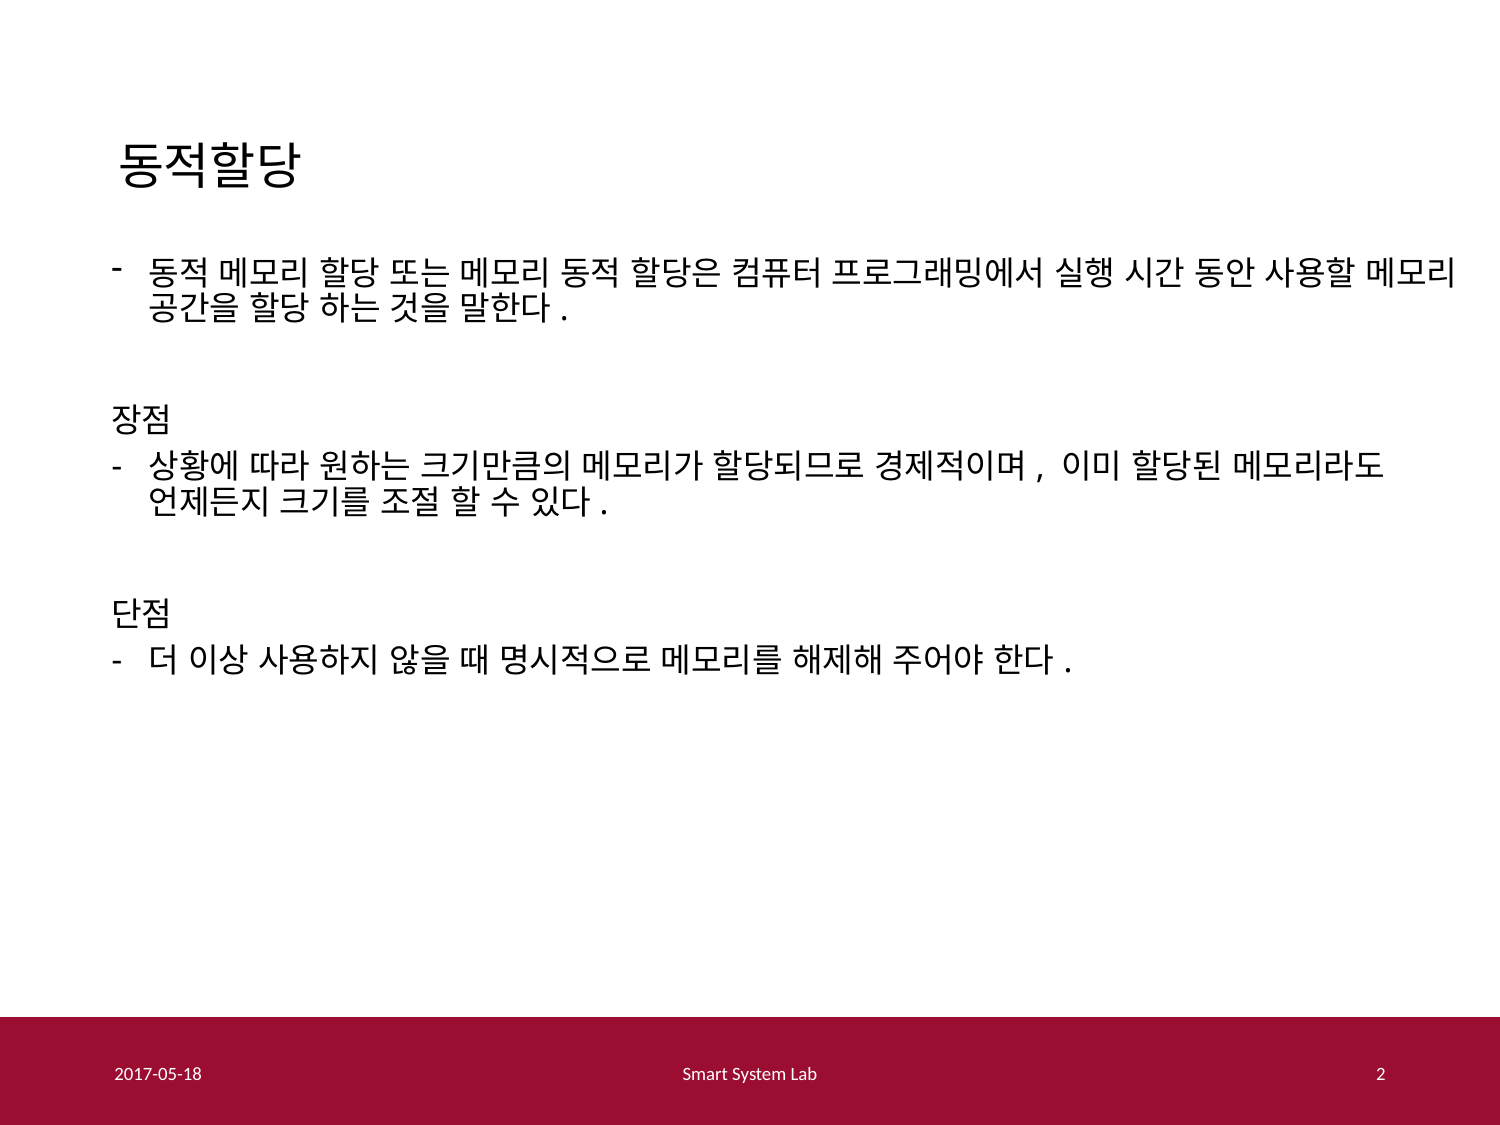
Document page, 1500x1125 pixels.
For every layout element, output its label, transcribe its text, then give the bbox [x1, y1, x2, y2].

list 동적 메모리 할당 또는 메모리 동적 할당은 컴퓨터 프로그래밍에서 실행 시간 동안 사용할 메모리 공간을 할당 하는 것을 말한다. 장점 상황에 따라 원하는 크기만큼의 메모리가 할당되므로 경제적이며, 이미 할당된 메모리라도 언제든지 크기를 조절 할 수 있다. 단점 더 이상 사용하지 않을 때 명시적으로 메모리를 해제해 주어야 한다. [21, 248, 1500, 969]
slide_number 2 [1059, 1042, 1397, 1103]
title 동적할당 [103, 59, 1397, 248]
